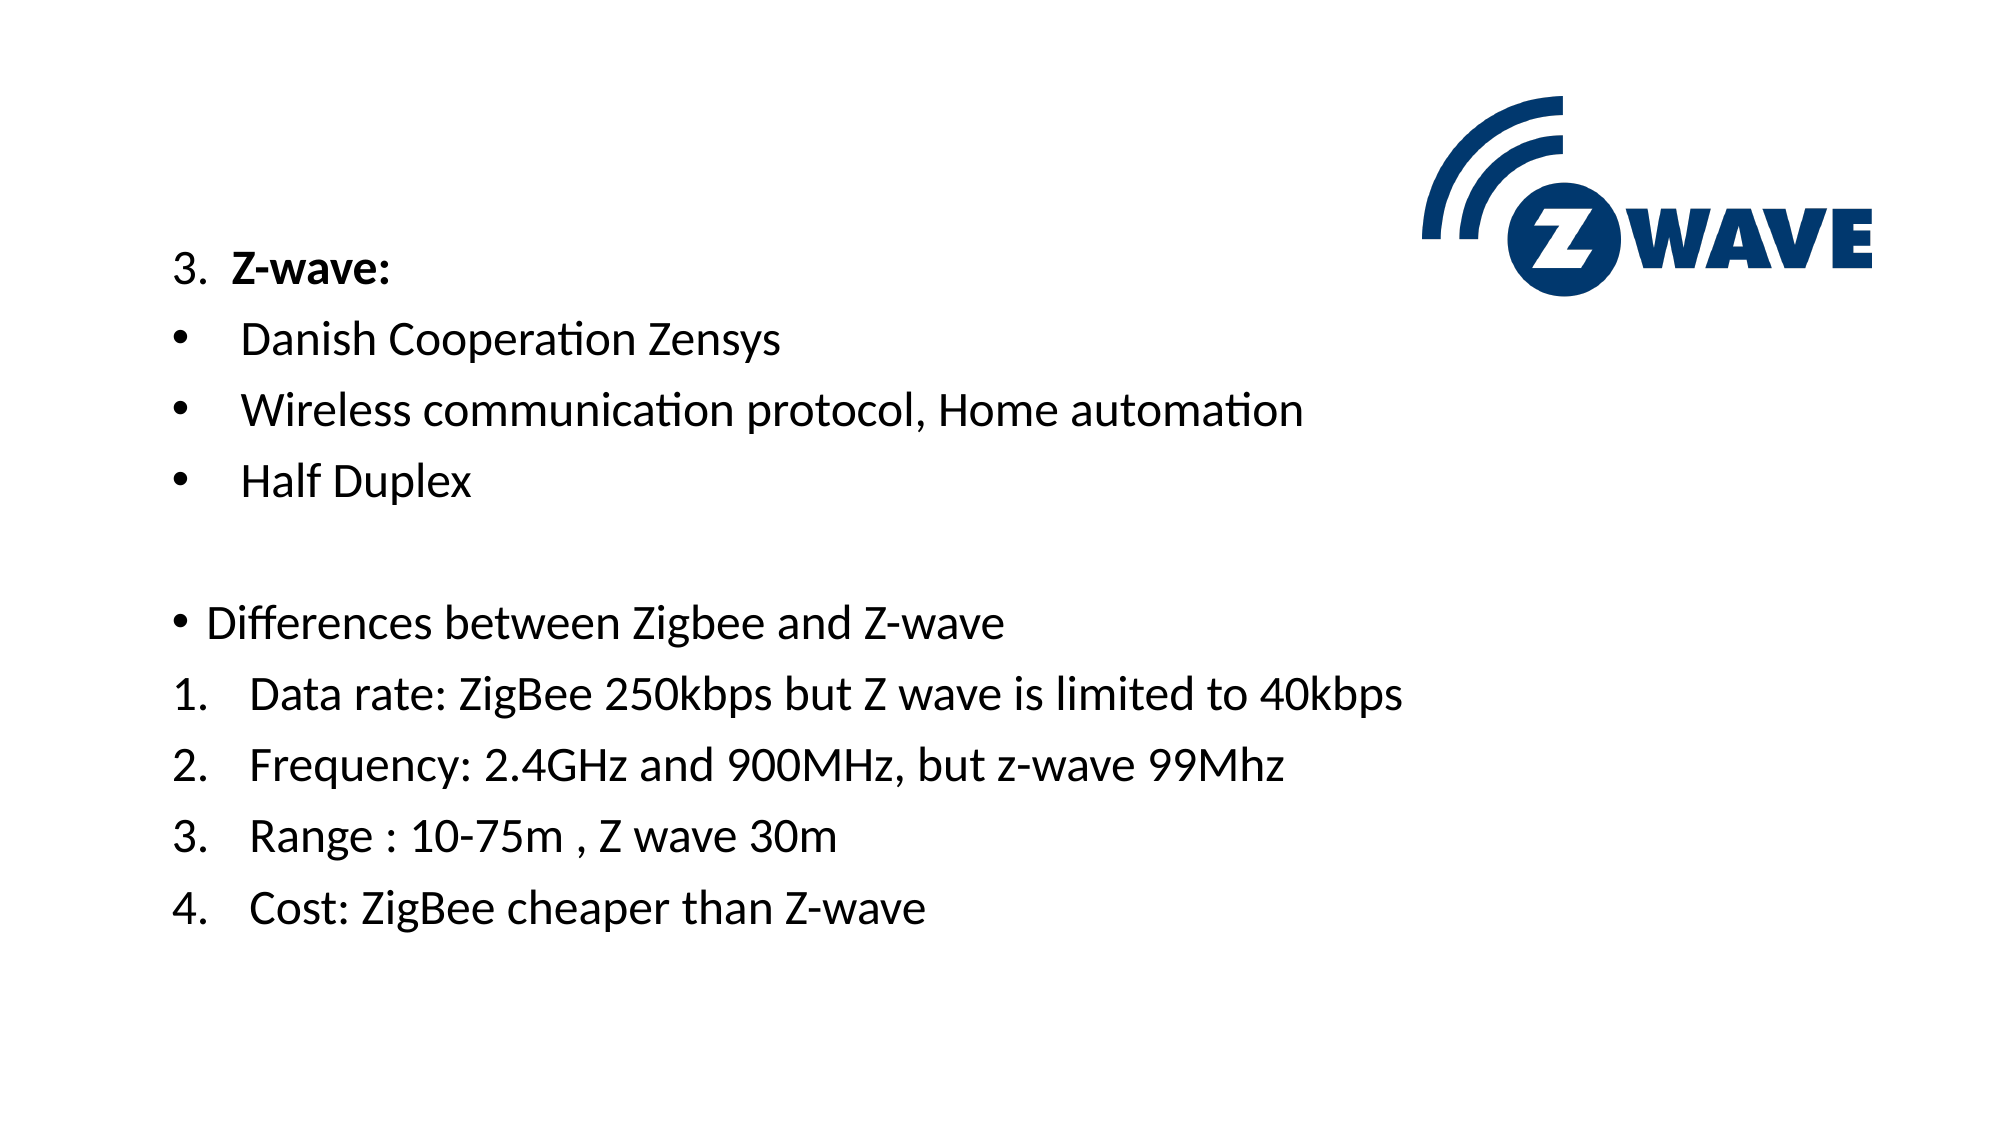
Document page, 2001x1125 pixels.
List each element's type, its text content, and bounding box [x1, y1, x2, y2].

picture [1421, 96, 1872, 297]
list 3. Z-wave: Danish Cooperation Zensys Wireless communication protocol, Home automation Half Duplex Differences between Zigbee and Z-wave Data rate: ZigBee 250kbps but Z wave is limited to 40kbps Frequency: 2.4GHz and 900MHz, but z-wave 99Mhz Range : 10-75m , Z wave 30m Cost: ZigBee cheaper than Z-wave [156, 233, 1882, 948]
